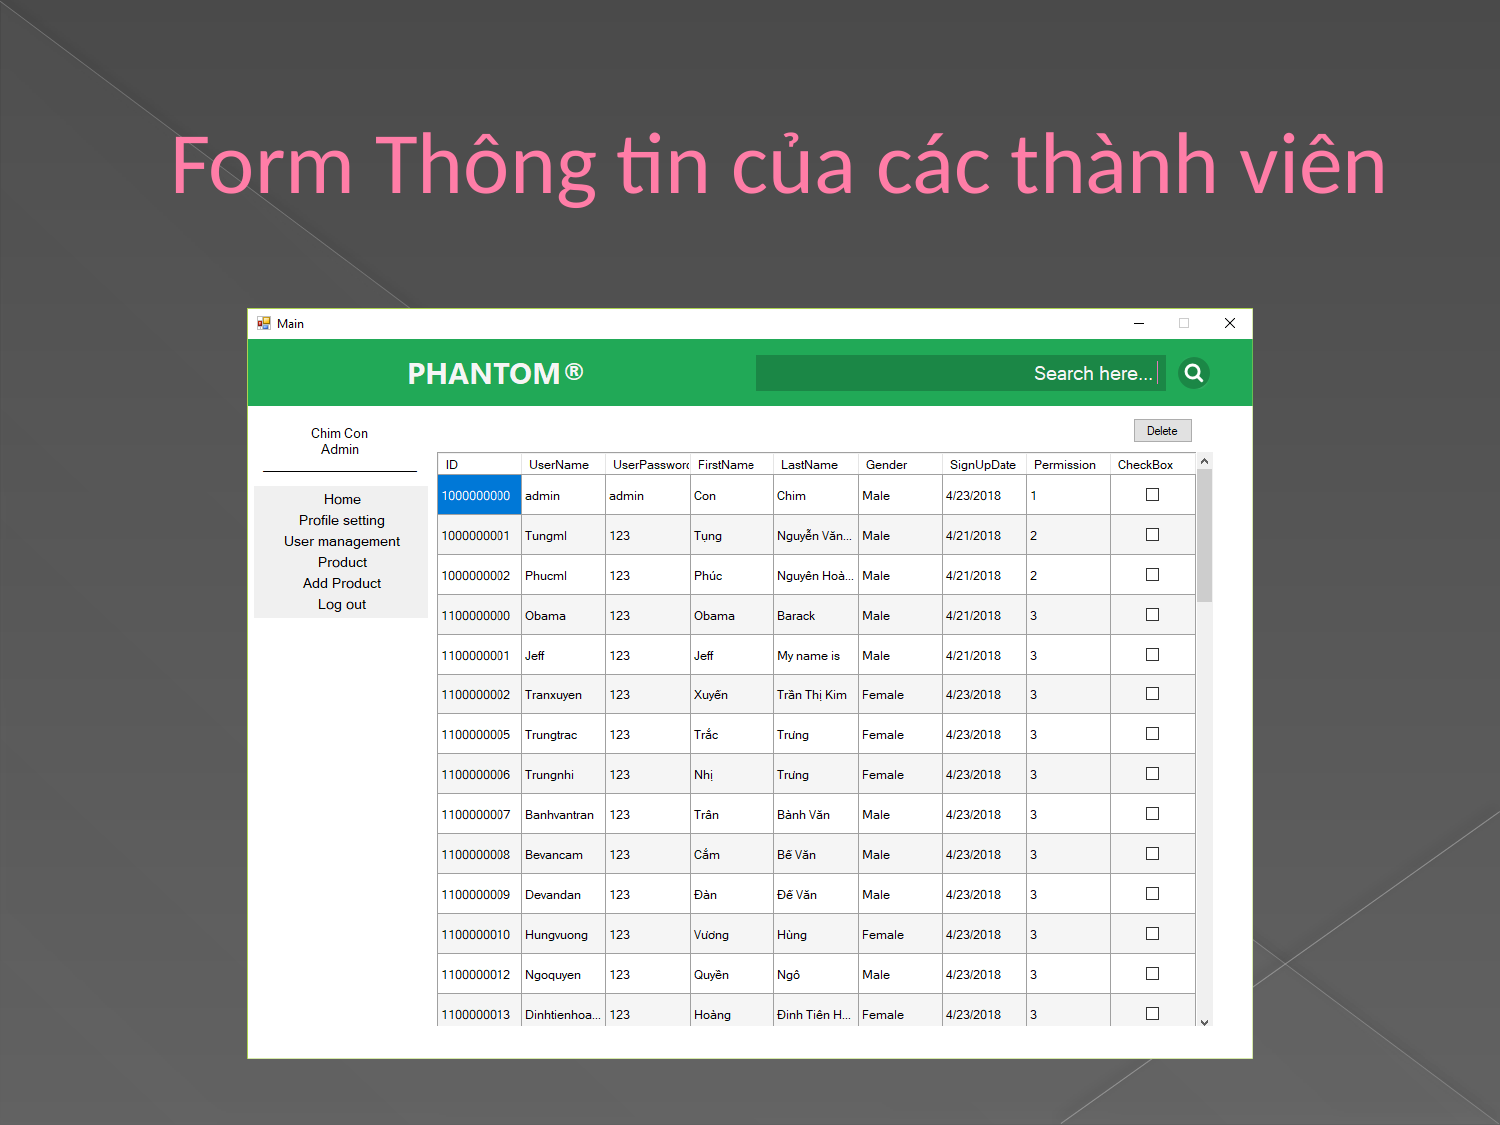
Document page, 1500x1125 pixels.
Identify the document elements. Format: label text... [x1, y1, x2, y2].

title Form Thông tin của các thành viên [75, 43, 1425, 274]
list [246, 308, 1254, 1060]
